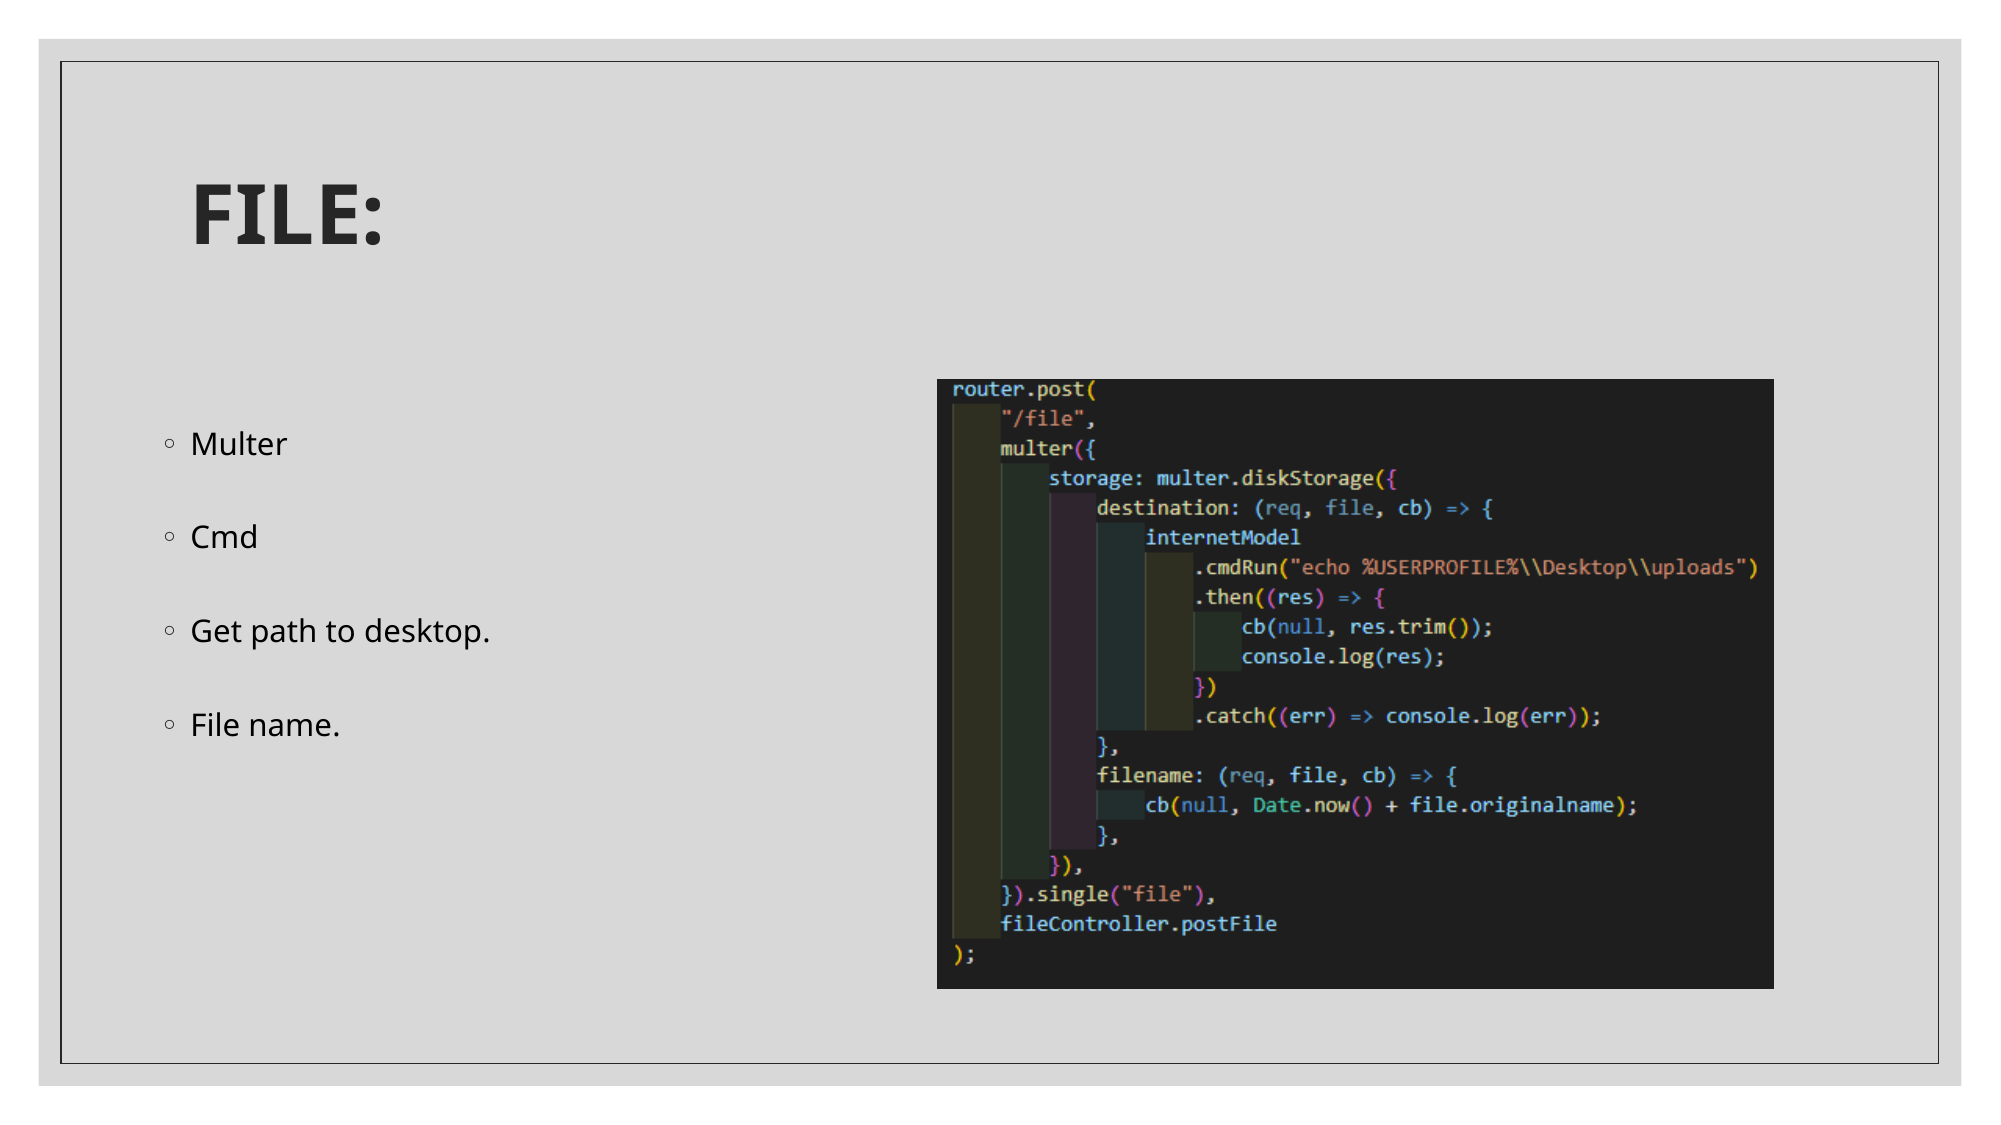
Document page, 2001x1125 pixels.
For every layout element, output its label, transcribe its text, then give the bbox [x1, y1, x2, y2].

text_box Multer Cmd Get path to desktop. File name. [145, 379, 932, 841]
picture [937, 379, 1774, 989]
title FILE: [174, 105, 1825, 331]
